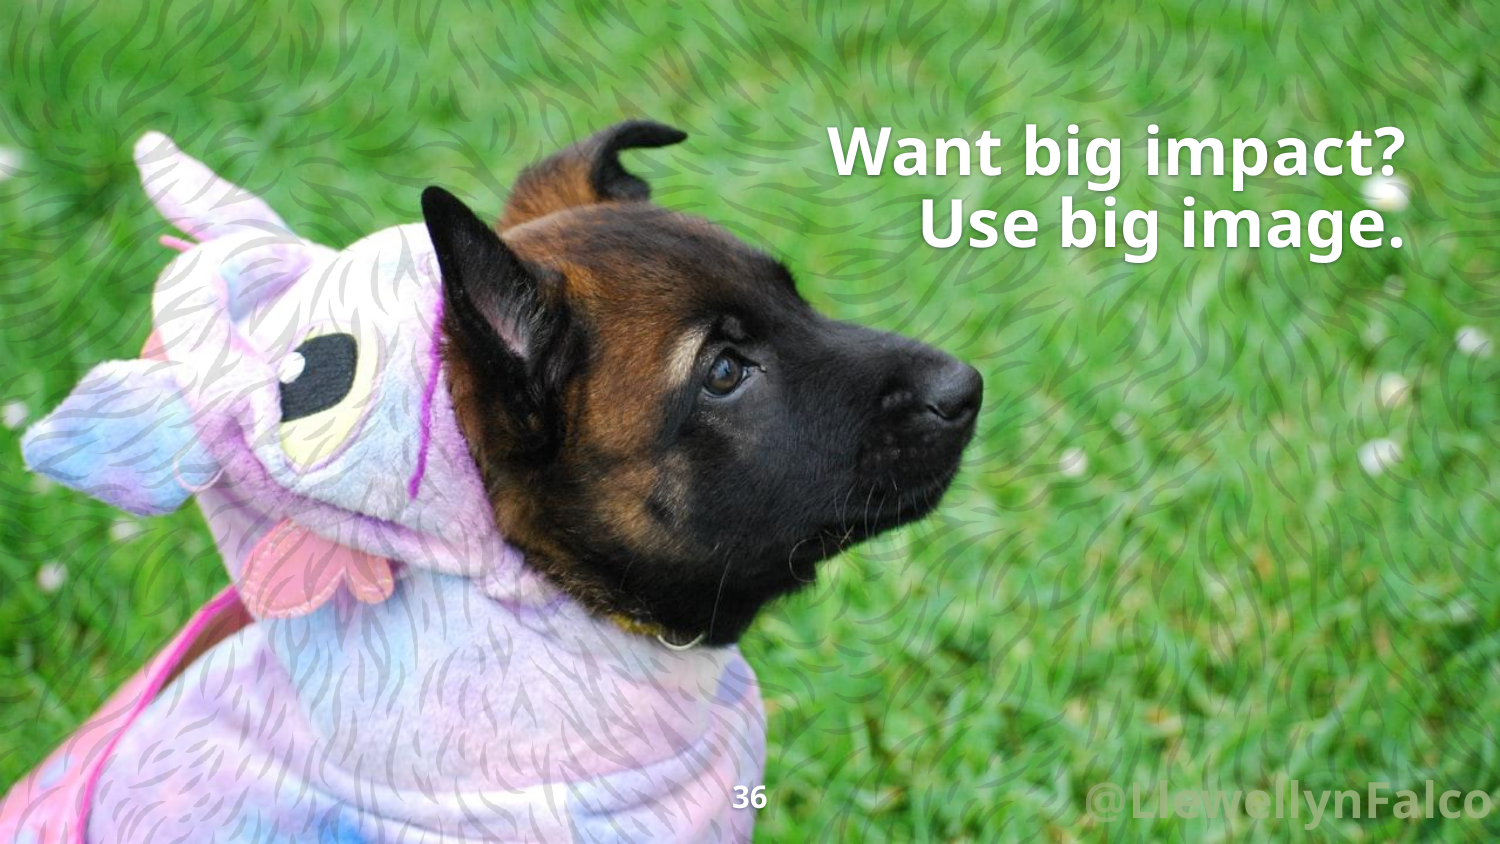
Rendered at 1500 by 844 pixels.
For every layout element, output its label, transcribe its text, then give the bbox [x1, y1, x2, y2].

slide_number 36 [705, 766, 795, 832]
title Want big impact? Use big image. [659, 118, 1407, 345]
picture [0, 0, 1500, 844]
